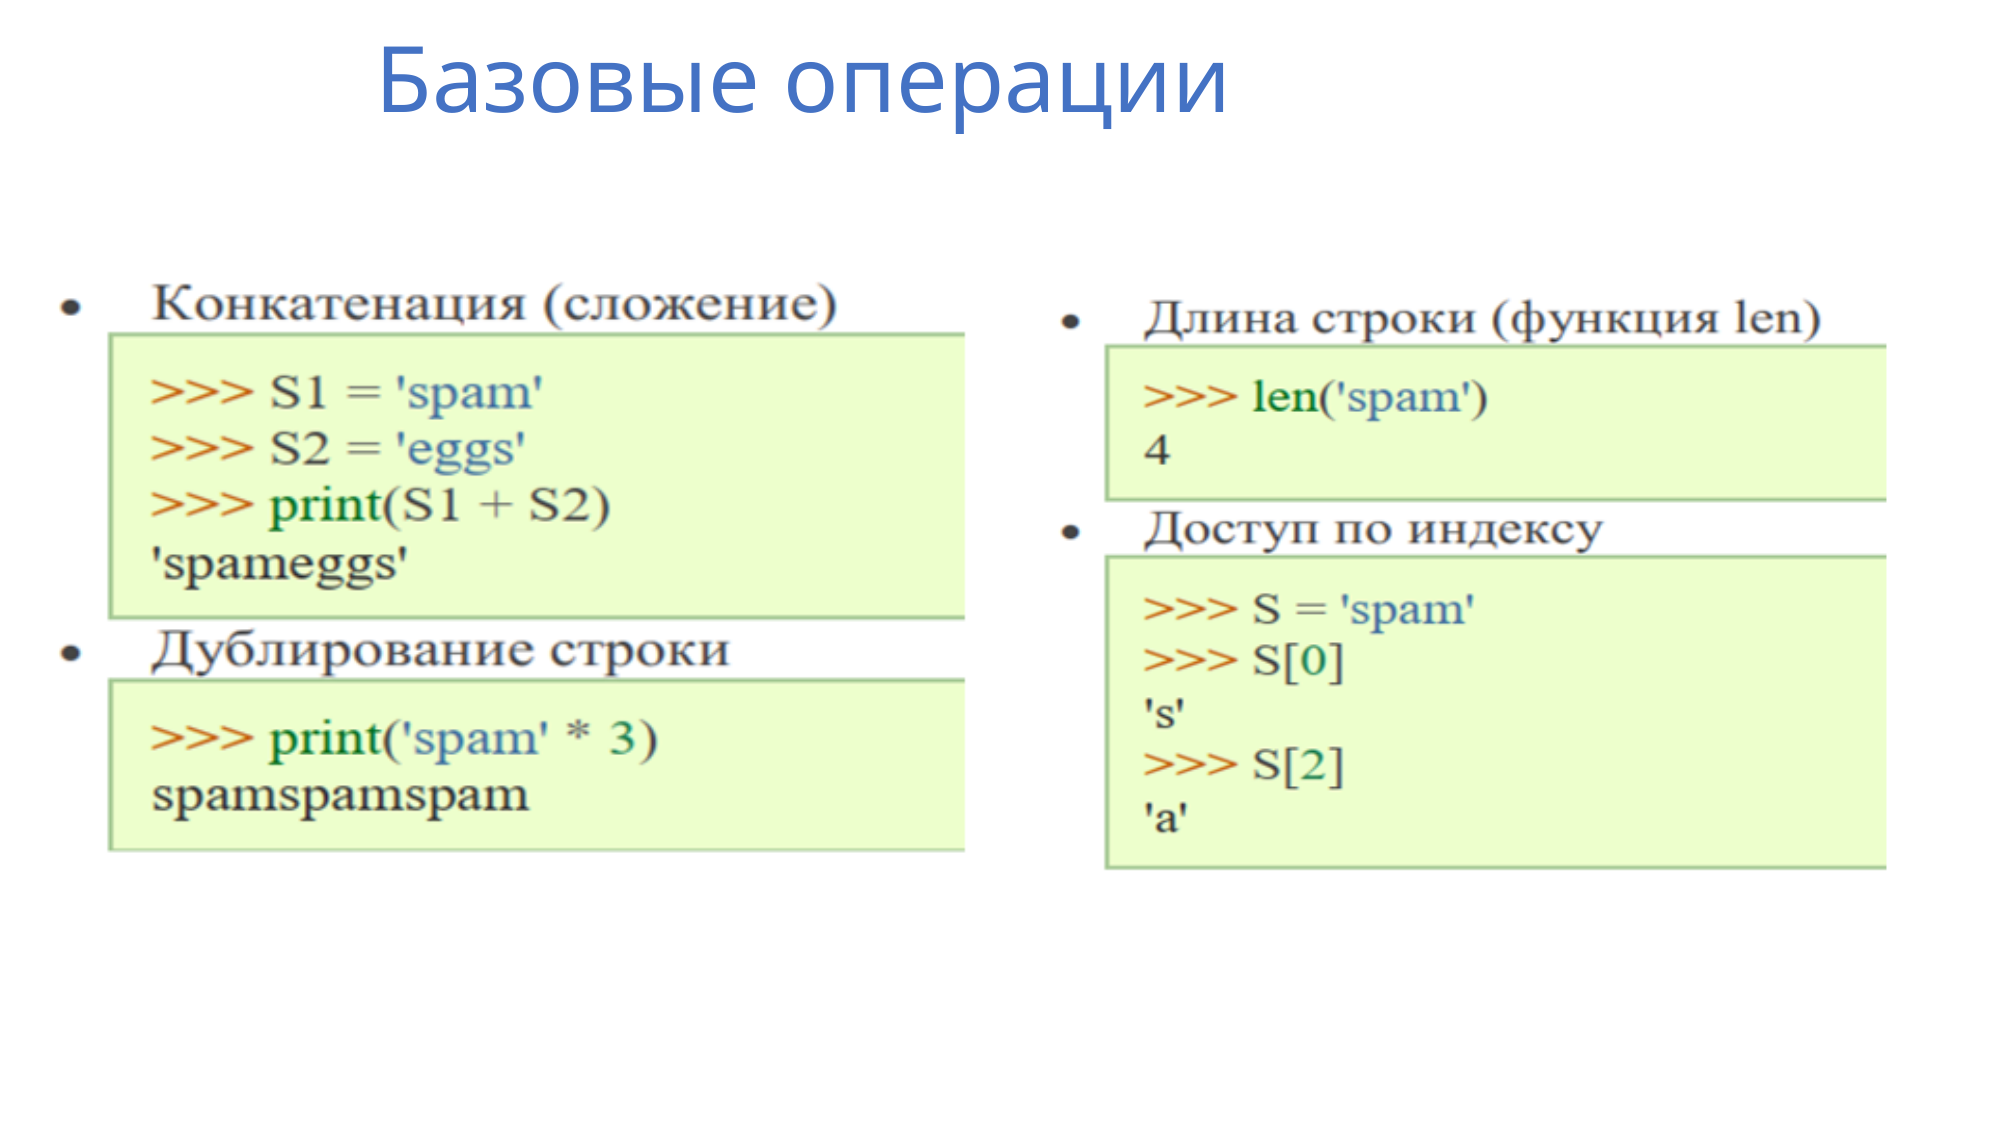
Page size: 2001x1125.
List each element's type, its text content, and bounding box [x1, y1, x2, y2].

title Базовые операции [360, 24, 2000, 141]
picture [0, 268, 1938, 876]
